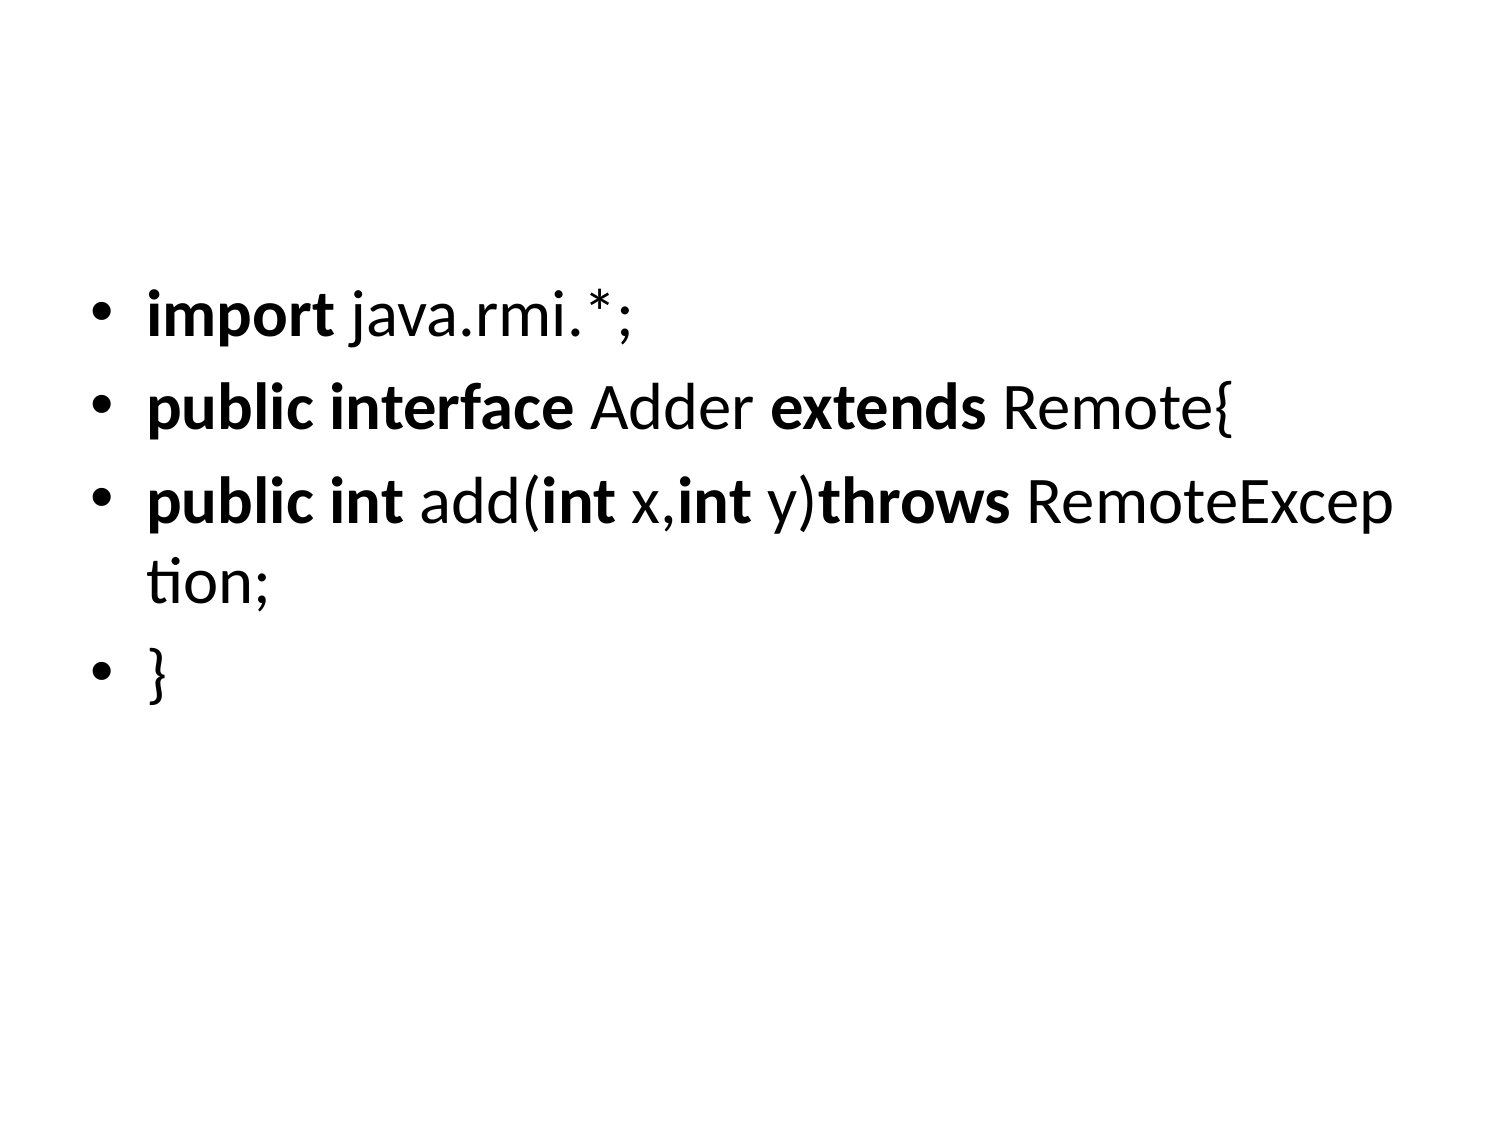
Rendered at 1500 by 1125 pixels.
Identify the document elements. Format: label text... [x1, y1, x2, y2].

list import java.rmi.*; public interface Adder extends Remote{ public int add(int x,int y)throws RemoteException; } [75, 262, 1425, 1005]
